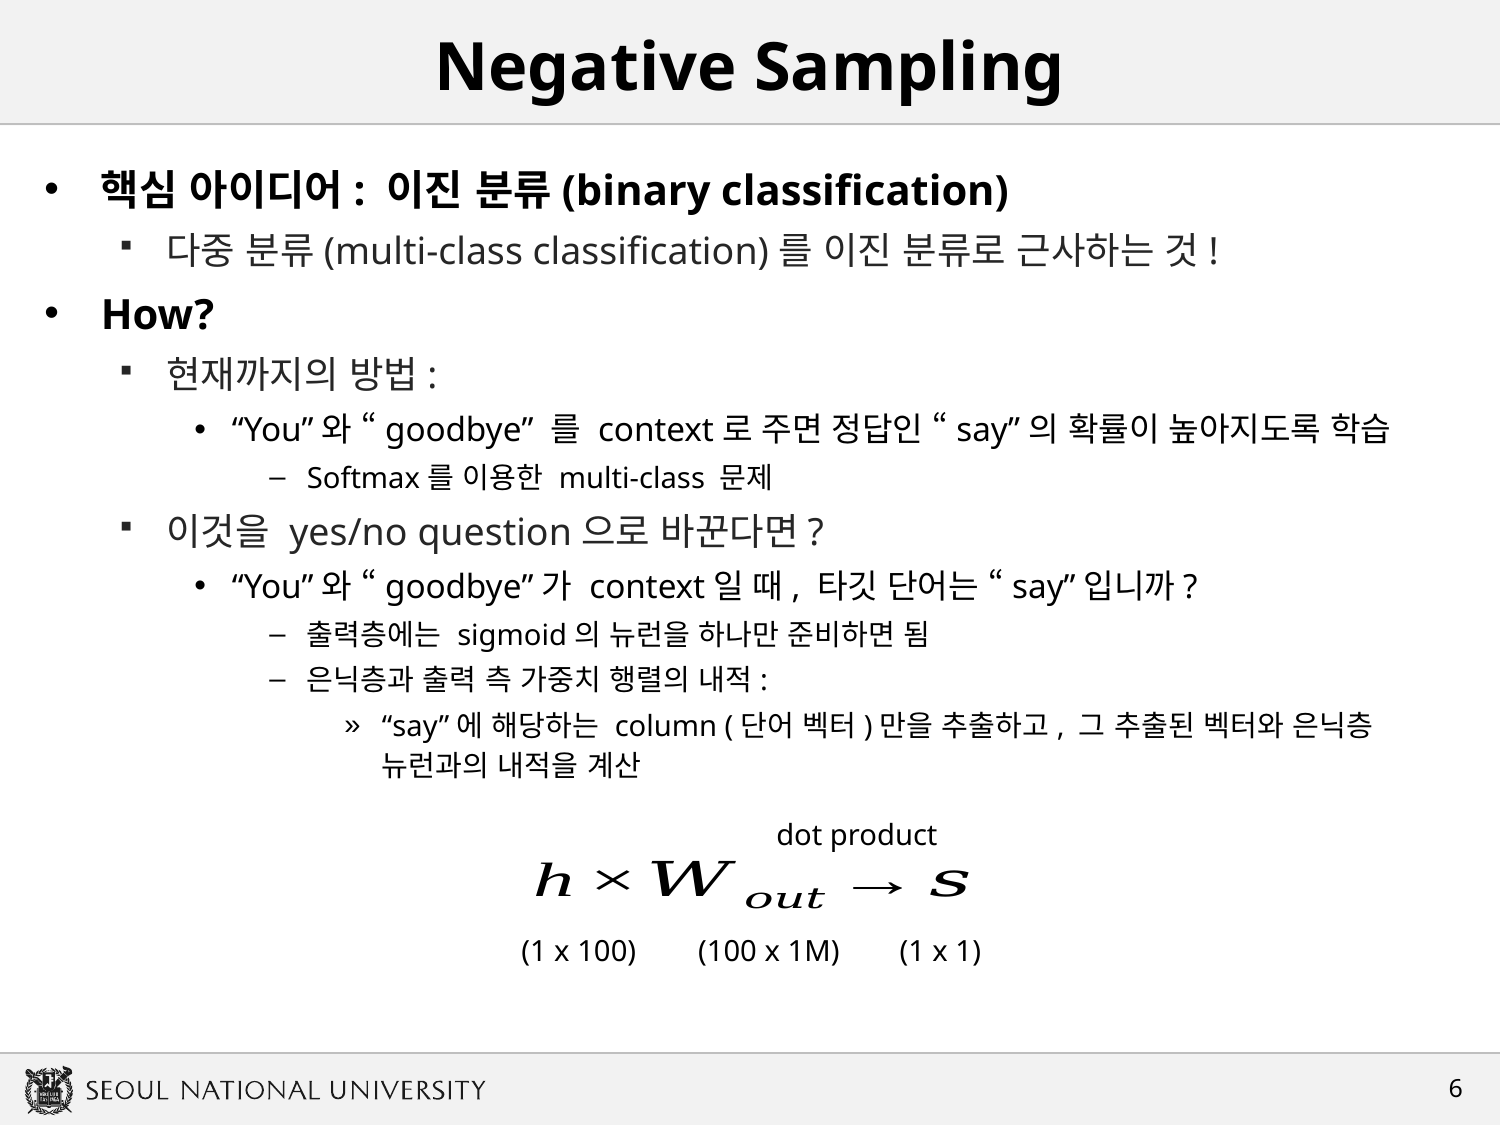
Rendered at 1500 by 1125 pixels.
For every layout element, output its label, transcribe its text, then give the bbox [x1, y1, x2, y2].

list 핵심 아이디어: 이진 분류(binary classification) 다중 분류(multi-class classification)를 이진 분류로 근사하는 것! How? 현재까지의 방법: “You”와 “goodbye” 를 context로 주면 정답인 “say”의 확률이 높아지도록 학습 Softmax를 이용한 multi-class 문제 이것을 yes/no question으로 바꾼다면? “You”와 “goodbye”가 context일 때, 타깃 단어는 “say”입니까? 출력층에는 sigmoid의 뉴런을 하나만 준비하면 됨 은닉층과 출력 측 가중치 행렬의 내적: “say”에 해당하는 column (단어 벡터)만을 추출하고, 그 추출된 벡터와 은닉층 뉴런과의 내적을 계산 [29, 149, 1471, 1024]
text_box (1 x 100) [506, 925, 652, 976]
title Negative Sampling [0, 26, 1500, 101]
text_box dot product [761, 809, 953, 859]
text_box (100 x 1M) [683, 925, 855, 976]
slide_number 5 [1163, 1063, 1478, 1117]
text_box (1 x 1) [884, 925, 997, 976]
